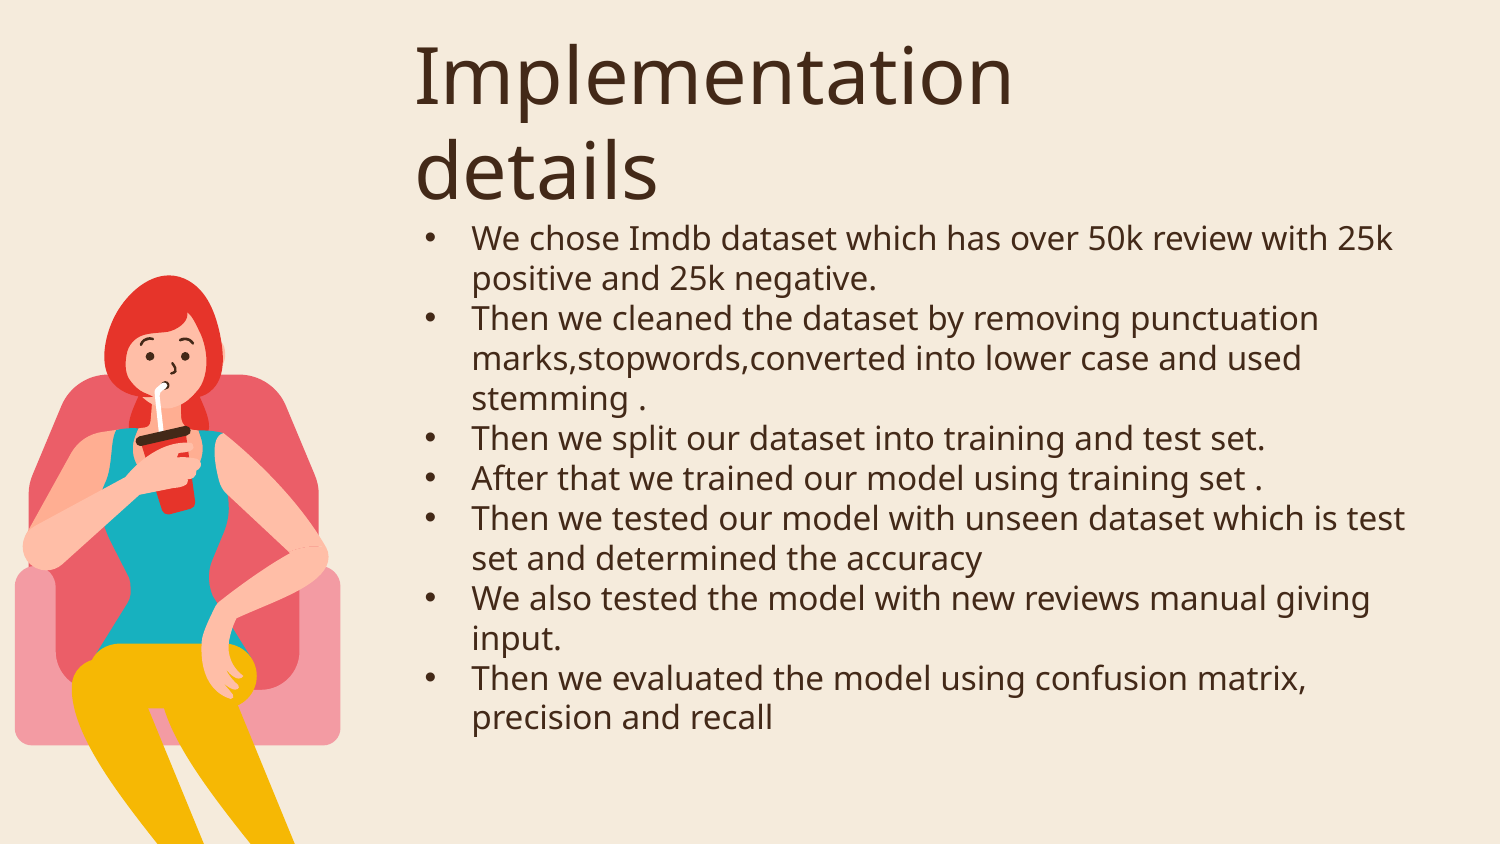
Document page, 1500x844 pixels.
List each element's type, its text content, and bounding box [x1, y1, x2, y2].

title Implementation details [399, 0, 1286, 241]
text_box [14, 275, 359, 844]
subtitle We chose Imdb dataset which has over 50k review with 25k positive and 25k negative. Then we cleaned the dataset by removing punctuation marks,stopwords,converted into lower case and used stemming . Then we split our dataset into training and test set. After that we trained our model using training set . Then we tested our model with unseen dataset which is test set and determined the accuracy We also tested the model with new reviews manual giving input. Then we evaluated the model using confusion matrix, precision and recall [409, 202, 1454, 797]
